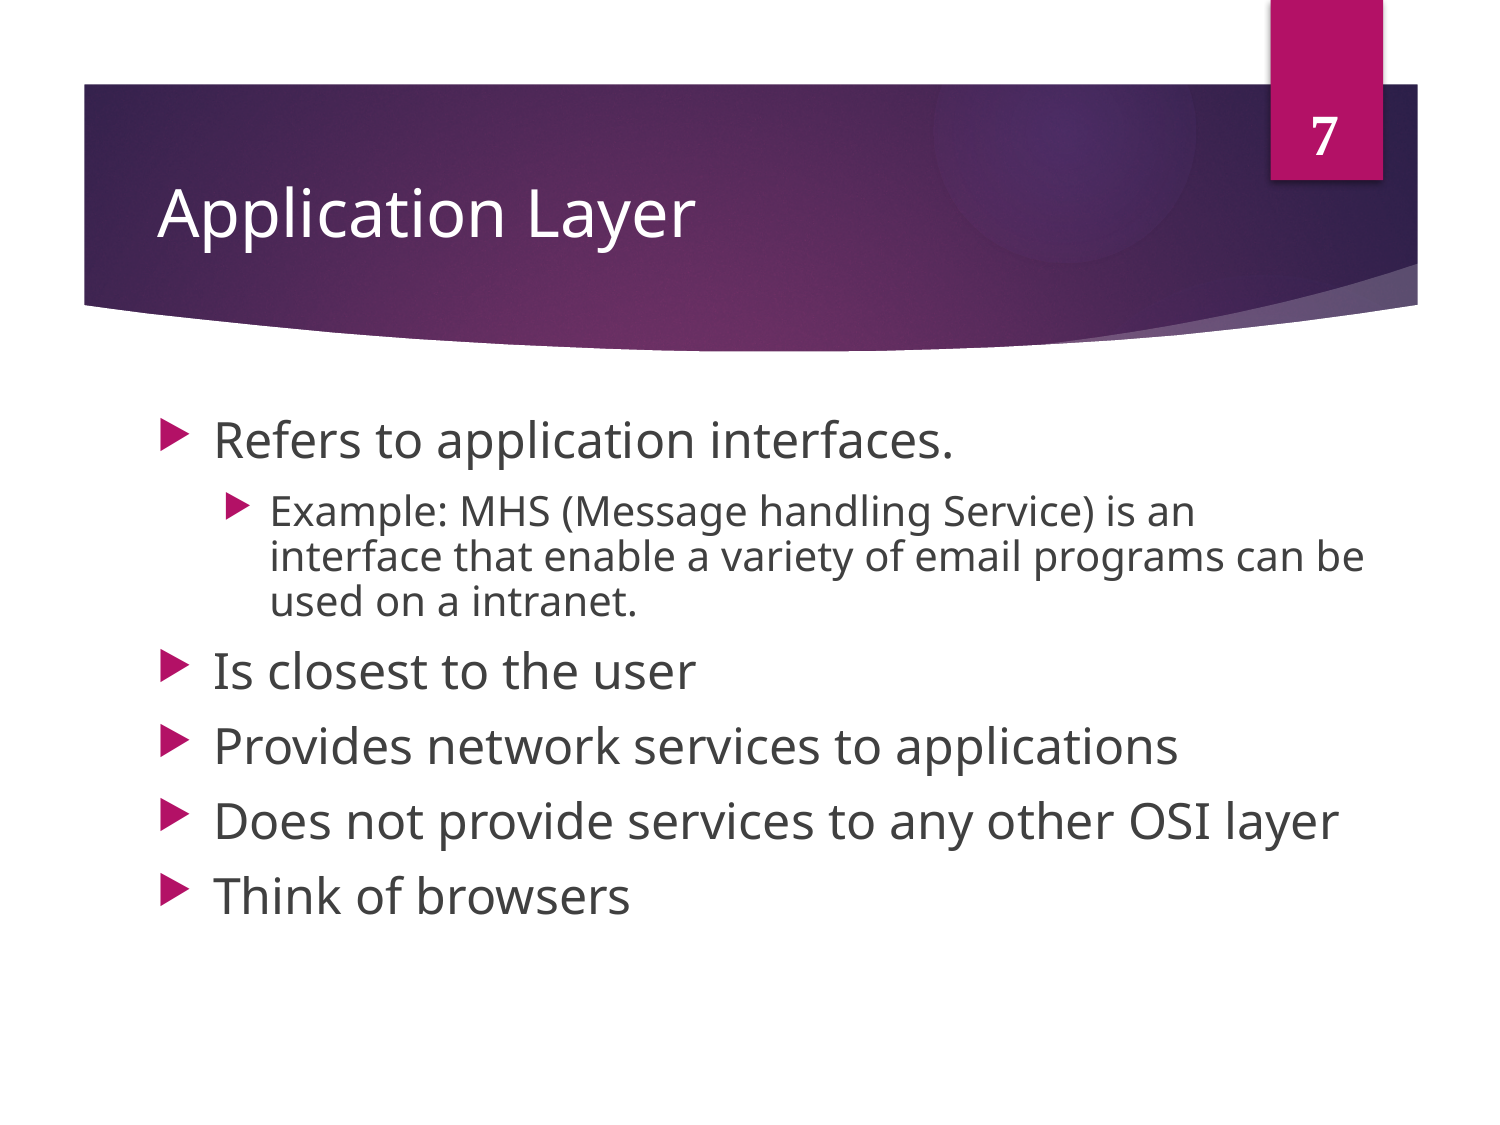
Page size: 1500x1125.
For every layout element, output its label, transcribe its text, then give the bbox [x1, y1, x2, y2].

list Refers to application interfaces. Example: MHS (Message handling Service) is an interface that enable a variety of email programs can be used on a intranet. Is closest to the user Provides network services to applications Does not provide services to any other OSI layer Think of browsers [141, 408, 1388, 988]
title Application Layer [142, 152, 1183, 269]
slide_number 7 [1259, 48, 1390, 175]
